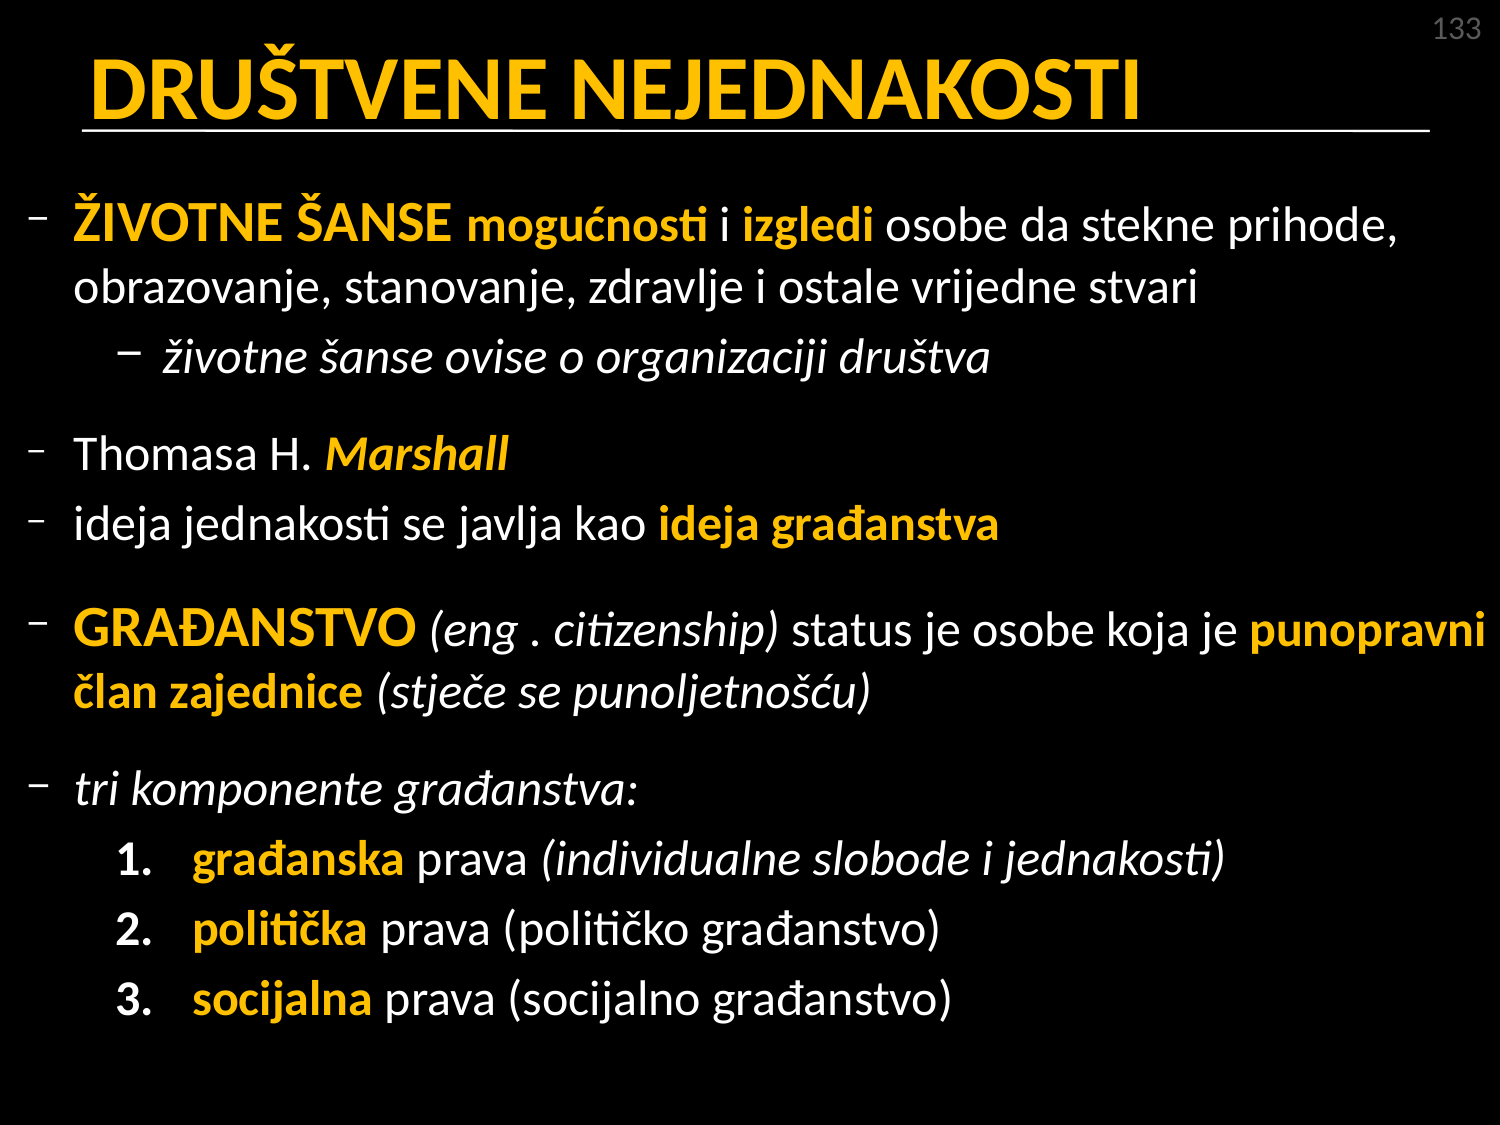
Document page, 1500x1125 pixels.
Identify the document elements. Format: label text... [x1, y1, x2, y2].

title DRUŠTVENE NEJEDNAKOSTI [75, 11, 1407, 155]
list ŽIVOTNE ŠANSE mogućnosti i izgledi osobe da stekne prihode, obrazovanje, stanovanje, zdravlje i ostale vrijedne stvari životne šanse ovise o organizaciji društva Thomasa H. Marshall ideja jednakosti se javlja kao ideja građanstva GRAĐANSTVO (eng . citizenship) status je osobe koja je punopravni član zajednice (stječe se punoljetnošću) tri komponente građanstva: građanska prava (individualne slobode i jednakosti) politička prava (političko građanstvo) socijalna prava (socijalno građanstvo) [0, 175, 1500, 1102]
text_box 133 [1416, 0, 1497, 54]
